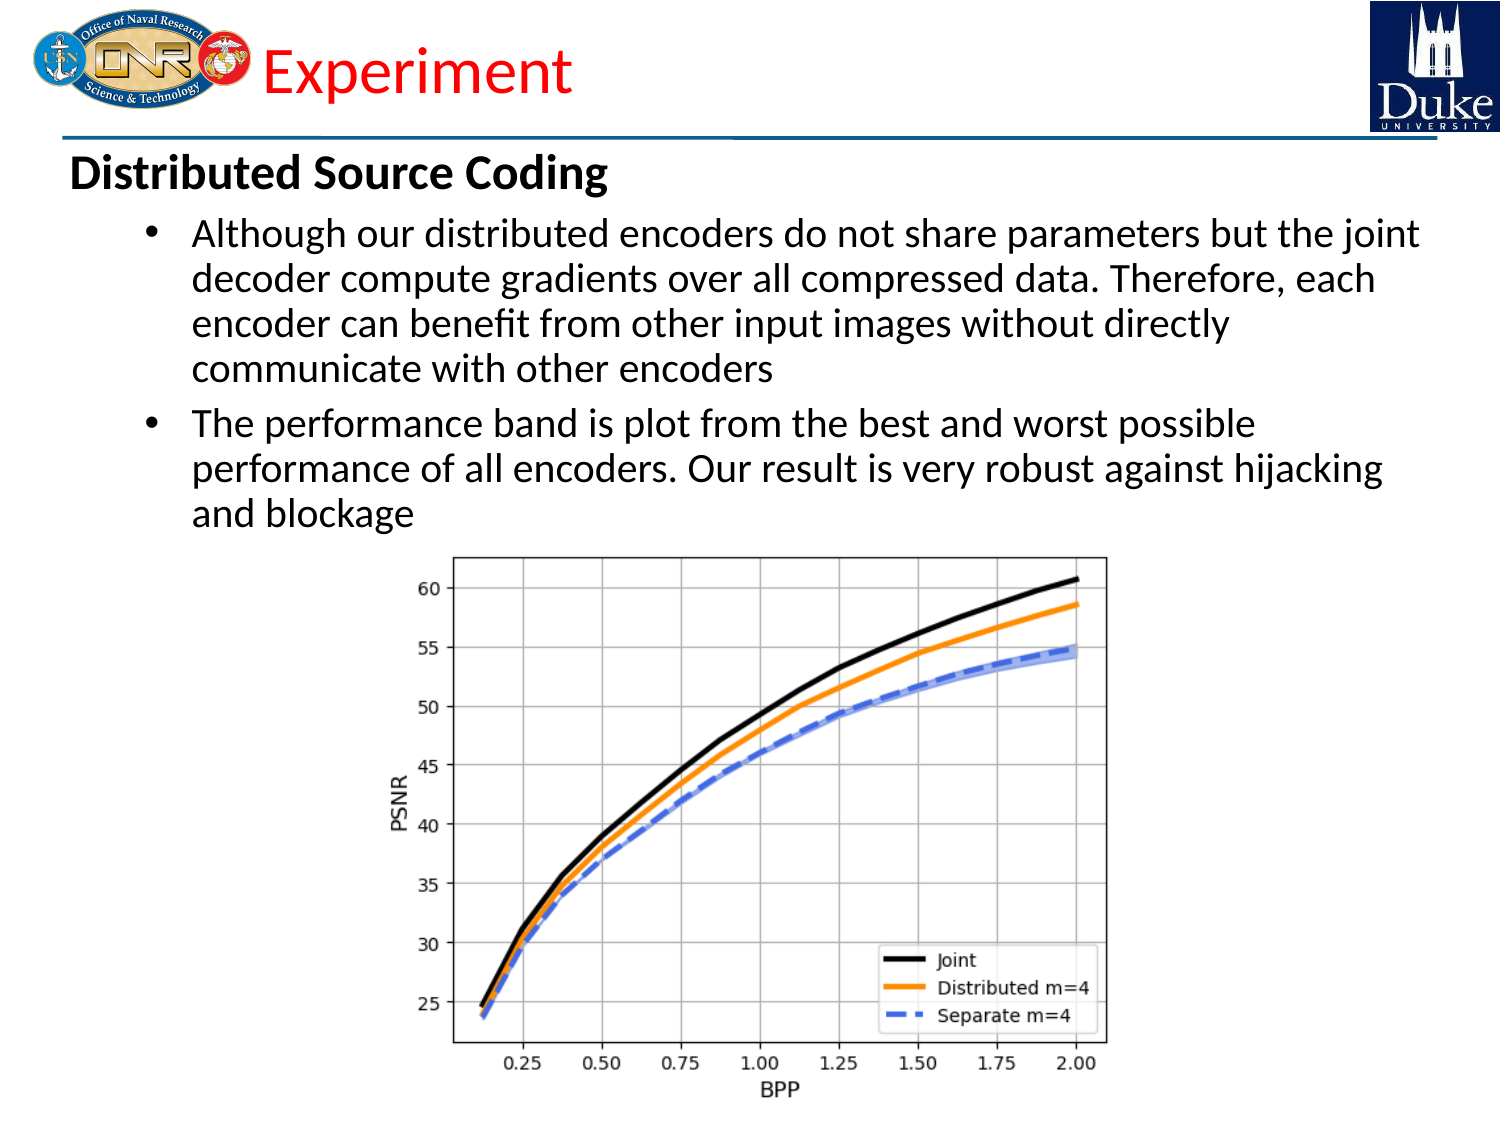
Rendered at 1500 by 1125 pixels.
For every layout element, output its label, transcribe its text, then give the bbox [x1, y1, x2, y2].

picture [33, 9, 251, 109]
list Distributed Source Coding Although our distributed encoders do not share parameters but the joint decoder compute gradients over all compressed data. Therefore, each encoder can benefit from other input images without directly communicate with other encoders The performance band is plot from the best and worst possible performance of all encoders. Our result is very robust against hijacking and blockage [54, 139, 1462, 1023]
text_box Experiment [247, 21, 1454, 123]
picture [1370, 1, 1500, 132]
picture [382, 548, 1118, 1104]
